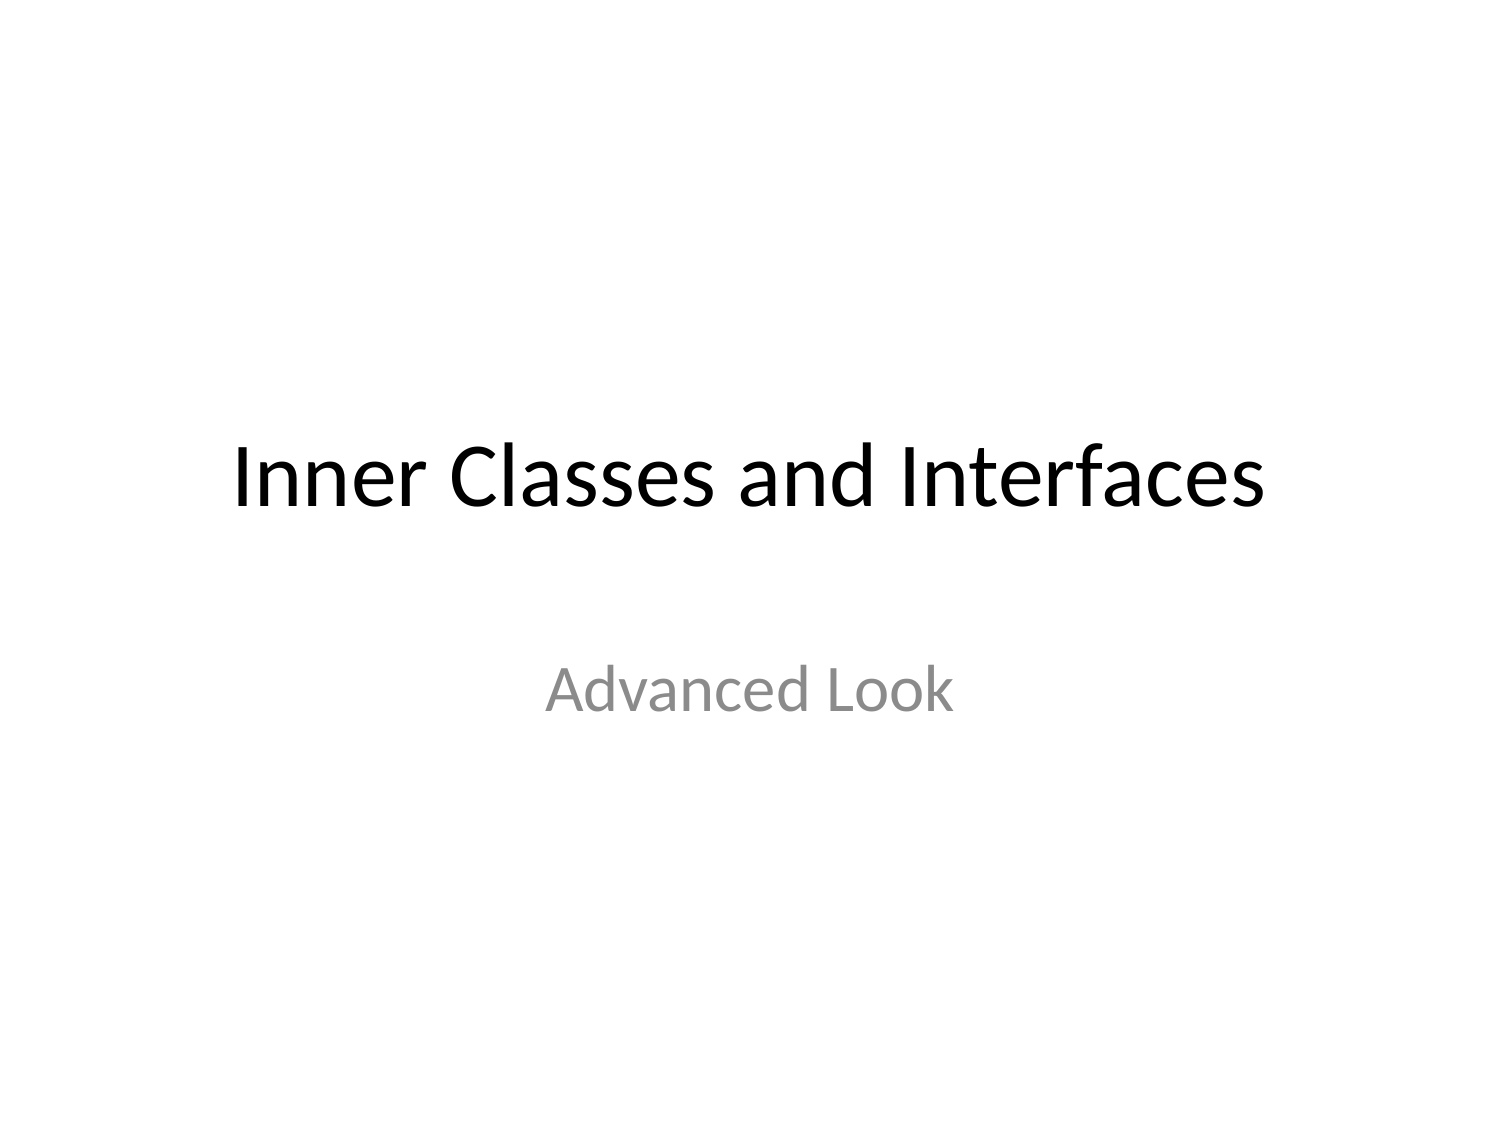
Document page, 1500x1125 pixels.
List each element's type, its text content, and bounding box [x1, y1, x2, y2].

title Inner Classes and Interfaces [112, 349, 1388, 591]
subtitle Advanced Look [225, 637, 1275, 925]
